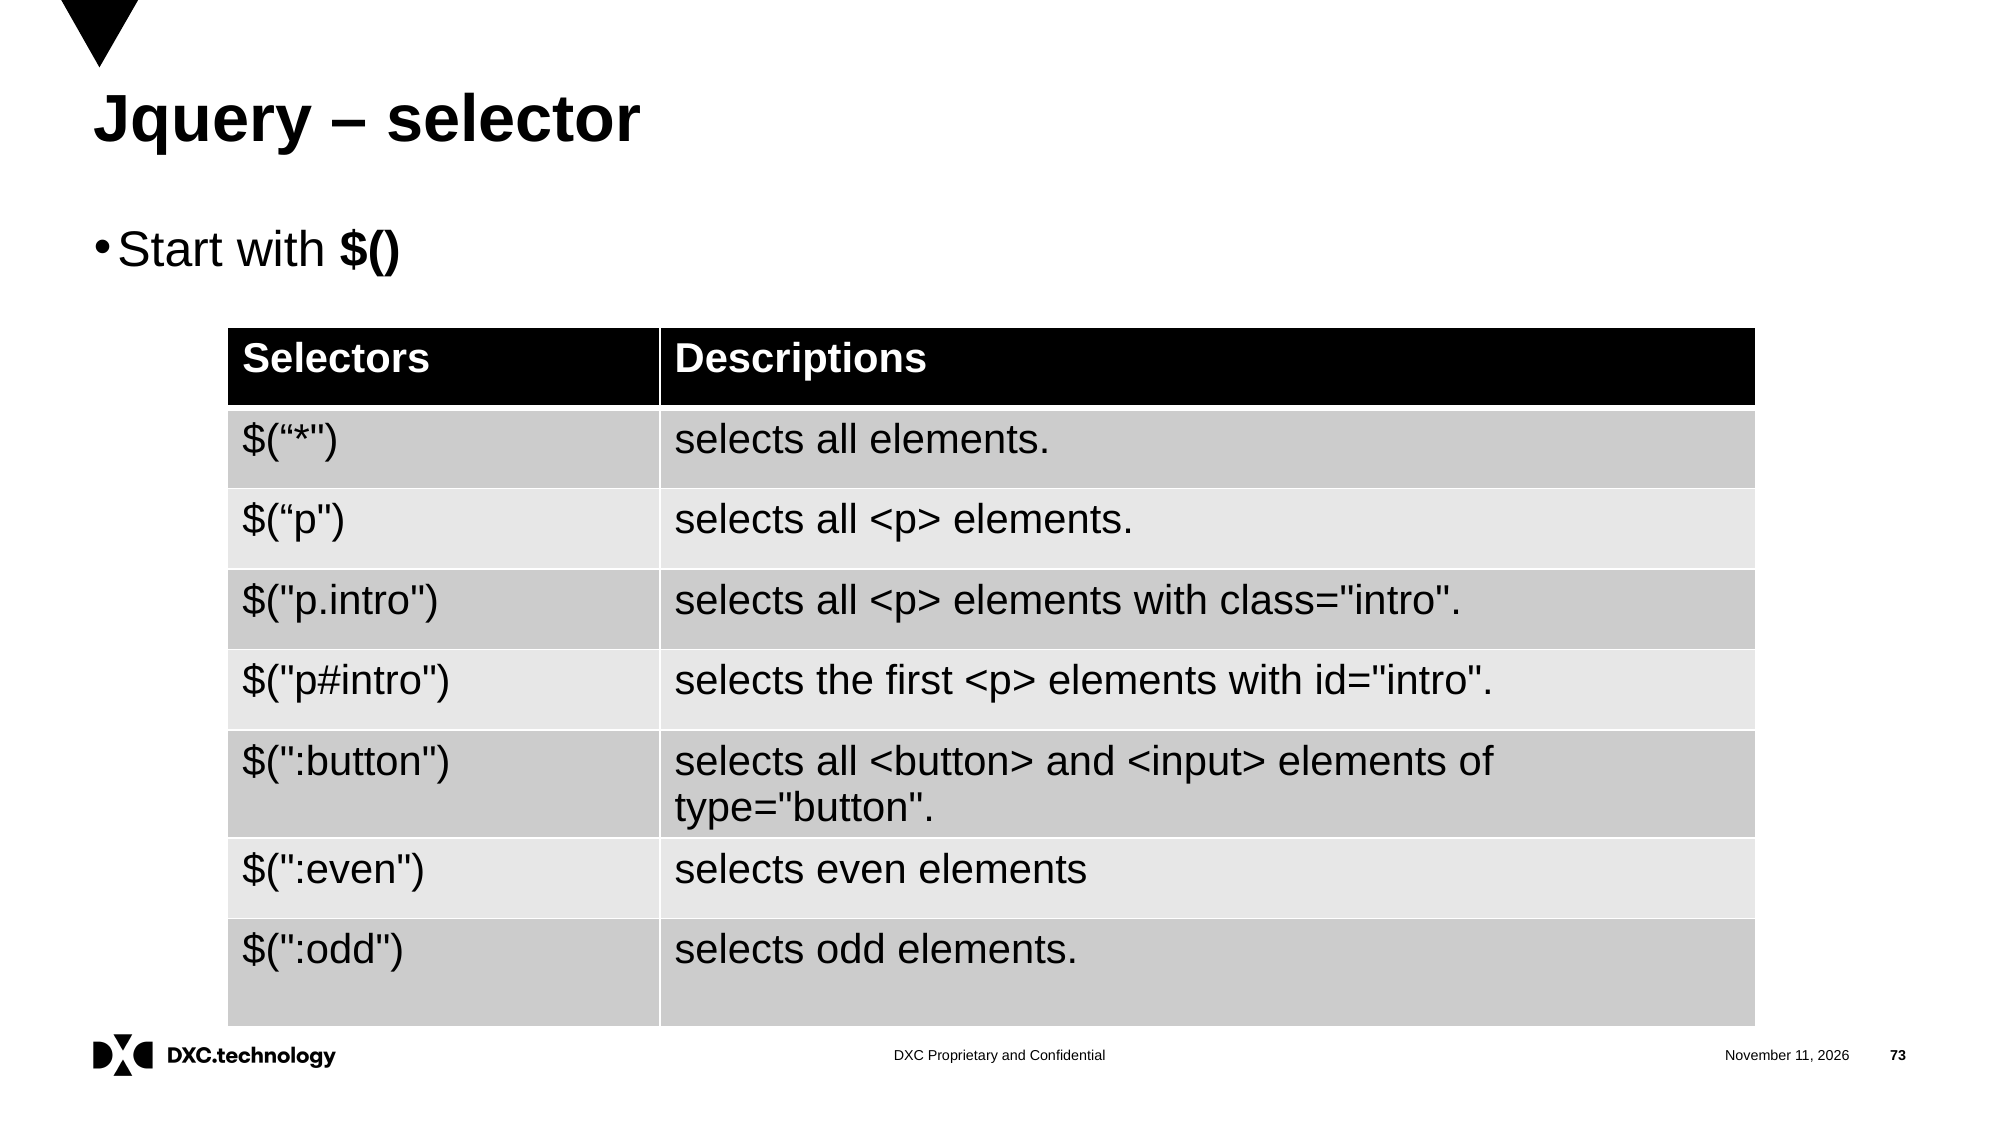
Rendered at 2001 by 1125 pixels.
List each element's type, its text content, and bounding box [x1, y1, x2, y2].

table_cell $(":button") [228, 731, 659, 837]
table_cell $("p.intro") [228, 570, 659, 649]
table_cell selects all <p> elements. [661, 489, 1755, 568]
table_cell selects all <p> elements with class="intro". [661, 570, 1755, 649]
table_cell selects even elements [661, 839, 1755, 918]
table_cell selects all <button> and <input> elements of type="button". [661, 731, 1755, 837]
table_header Descriptions [661, 328, 1755, 405]
title Jquery – selector [93, 87, 1907, 282]
table_cell $("p#intro") [228, 650, 659, 729]
table_cell selects odd elements. [661, 919, 1755, 1026]
list Start with $() [93, 216, 1625, 917]
table_cell $(":odd") [228, 919, 659, 1026]
table_header Selectors [228, 328, 659, 405]
table_cell $(":even") [228, 839, 659, 918]
table_cell $(“*") [228, 411, 659, 488]
table_cell selects the first <p> elements with id="intro". [661, 650, 1755, 729]
table_cell selects all elements. [661, 411, 1755, 488]
table_cell $(“p") [228, 489, 659, 568]
